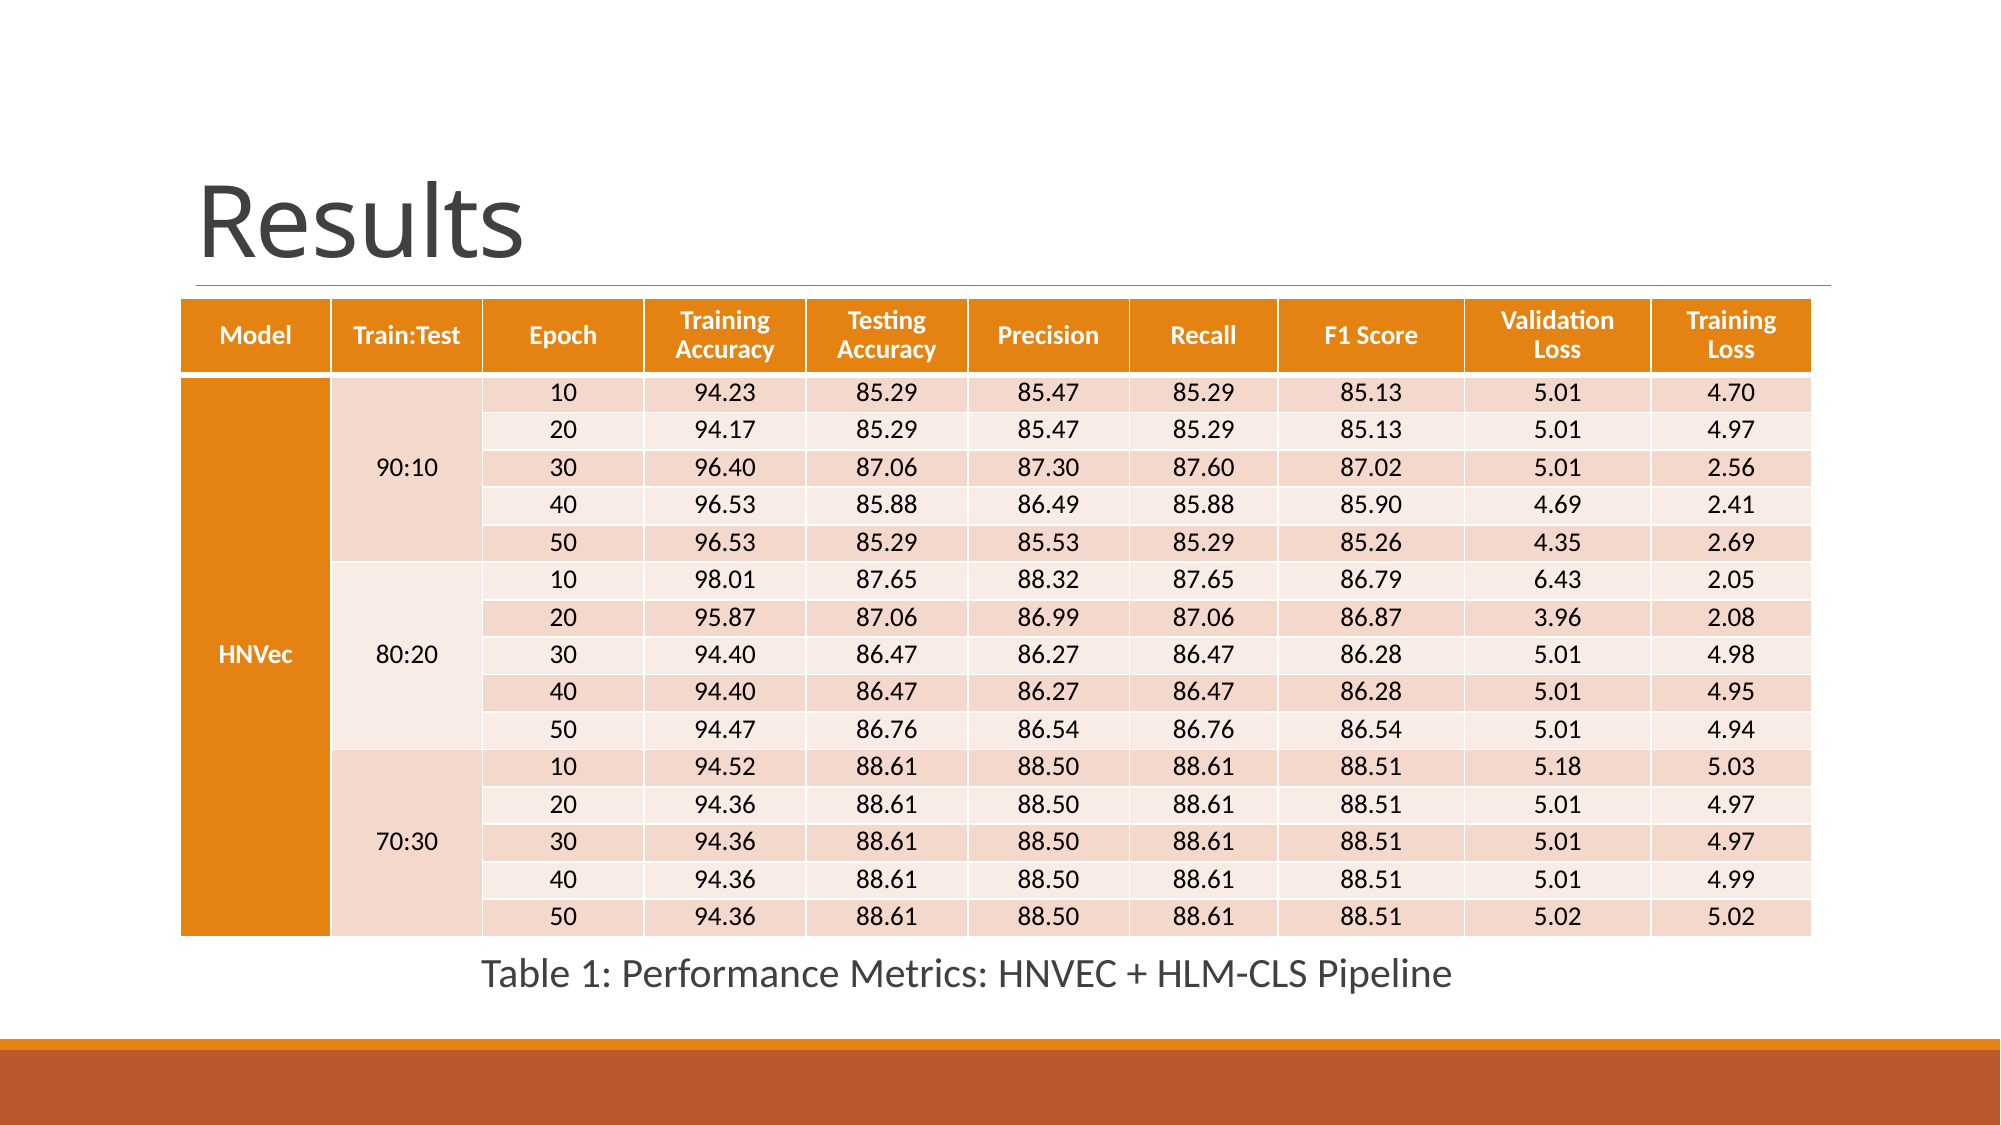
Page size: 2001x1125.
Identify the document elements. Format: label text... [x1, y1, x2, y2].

table_cell 98.01 [645, 563, 805, 599]
table_cell 86.28 [1279, 638, 1464, 674]
table_cell 88.51 [1279, 900, 1464, 936]
table_cell 40 [483, 675, 643, 711]
table_cell 86.47 [1130, 638, 1277, 674]
table_cell 94.23 [645, 378, 805, 412]
table_cell 88.51 [1279, 825, 1464, 861]
table_cell 85.29 [1130, 526, 1277, 561]
table_cell 88.61 [1130, 825, 1277, 861]
table_cell 94.36 [645, 788, 805, 823]
table_header Model [181, 299, 330, 372]
table_cell 4.94 [1652, 713, 1811, 749]
table_cell 87.65 [1130, 563, 1277, 599]
table_cell 86.87 [1279, 601, 1464, 636]
table_cell 87.60 [1130, 451, 1277, 486]
table_cell 88.61 [1130, 750, 1277, 786]
table_cell HNVec [181, 378, 330, 936]
table_cell 3.96 [1465, 601, 1650, 636]
table_cell 40 [483, 488, 643, 524]
table_cell 86.79 [1279, 563, 1464, 599]
table_cell 88.61 [1130, 788, 1277, 823]
table_cell 20 [483, 788, 643, 823]
table_cell 86.76 [1130, 713, 1277, 749]
table_cell 4.99 [1652, 863, 1811, 898]
table_cell 94.47 [645, 713, 805, 749]
table_cell 94.40 [645, 638, 805, 674]
table_cell 5.18 [1465, 750, 1650, 786]
table_cell 87.65 [807, 563, 967, 599]
table_cell 2.69 [1652, 526, 1811, 561]
table_header Train:Test [332, 299, 482, 372]
table_cell 87.02 [1279, 451, 1464, 486]
table_cell 86.99 [969, 601, 1129, 636]
table_cell 5.01 [1465, 863, 1650, 898]
table_cell 5.01 [1465, 413, 1650, 449]
table_cell 4.70 [1652, 378, 1811, 412]
table_cell 6.43 [1465, 563, 1650, 599]
table_cell 88.50 [969, 788, 1129, 823]
table_cell 88.51 [1279, 863, 1464, 898]
table_cell 2.05 [1652, 563, 1811, 599]
table_cell 94.52 [645, 750, 805, 786]
table_cell 5.01 [1465, 451, 1650, 486]
table_cell 86.49 [969, 488, 1129, 524]
table_cell 2.08 [1652, 601, 1811, 636]
table_cell 87.06 [1130, 601, 1277, 636]
table_cell 86.47 [1130, 675, 1277, 711]
table_cell 85.26 [1279, 526, 1464, 561]
table_cell 50 [483, 526, 643, 561]
table_cell 70:30 [332, 750, 482, 936]
table_cell 5.01 [1465, 788, 1650, 823]
table_cell 5.01 [1465, 825, 1650, 861]
table_cell 85.53 [969, 526, 1129, 561]
table_cell 5.02 [1465, 900, 1650, 936]
text_box Table 1: Performance Metrics: HNVEC + HLM-CLS Pipeline [165, 950, 1769, 1125]
table_cell 86.76 [807, 713, 967, 749]
table_cell 86.27 [969, 675, 1129, 711]
table_cell 88.61 [807, 900, 967, 936]
table_header Training Accuracy [645, 299, 805, 372]
table_cell 86.27 [969, 638, 1129, 674]
title Results [180, 47, 1830, 285]
table_cell 88.51 [1279, 750, 1464, 786]
table_cell 85.29 [807, 378, 967, 412]
table_header Precision [969, 299, 1129, 372]
table_cell 88.61 [807, 825, 967, 861]
table_cell 88.61 [807, 750, 967, 786]
table_cell 90:10 [332, 378, 482, 561]
table_cell 96.53 [645, 526, 805, 561]
table_cell 5.01 [1465, 638, 1650, 674]
table_cell 50 [483, 713, 643, 749]
table_header Training Loss [1652, 299, 1811, 372]
table_cell 86.28 [1279, 675, 1464, 711]
table_cell 86.47 [807, 638, 967, 674]
table_cell 88.61 [1130, 900, 1277, 936]
table_header Testing Accuracy [807, 299, 967, 372]
table_cell 88.50 [969, 825, 1129, 861]
table_cell 86.47 [807, 675, 967, 711]
table_cell 85.29 [1130, 378, 1277, 412]
table_cell 5.01 [1465, 713, 1650, 749]
table_cell 4.97 [1652, 413, 1811, 449]
table_cell 4.69 [1465, 488, 1650, 524]
table_cell 95.87 [645, 601, 805, 636]
table_header Validation Loss [1465, 299, 1650, 372]
table_cell 2.41 [1652, 488, 1811, 524]
table_cell 4.97 [1652, 788, 1811, 823]
table_cell 5.03 [1652, 750, 1811, 786]
table_cell 88.50 [969, 900, 1129, 936]
table_cell 94.40 [645, 675, 805, 711]
table_cell 88.61 [1130, 863, 1277, 898]
table_cell 94.36 [645, 825, 805, 861]
table_cell 85.47 [969, 378, 1129, 412]
table_cell 40 [483, 863, 643, 898]
table_cell 85.47 [969, 413, 1129, 449]
table_cell 4.98 [1652, 638, 1811, 674]
table_cell 50 [483, 900, 643, 936]
table_cell 94.36 [645, 900, 805, 936]
table_header F1 Score [1279, 299, 1464, 372]
table_cell 85.90 [1279, 488, 1464, 524]
table_cell 88.61 [807, 863, 967, 898]
table_cell 85.13 [1279, 378, 1464, 412]
table_cell 87.06 [807, 451, 967, 486]
table_cell 5.01 [1465, 675, 1650, 711]
table_cell 94.36 [645, 863, 805, 898]
table_cell 87.06 [807, 601, 967, 636]
table_cell 86.54 [1279, 713, 1464, 749]
table_cell 88.51 [1279, 788, 1464, 823]
table_cell 96.40 [645, 451, 805, 486]
table_cell 88.50 [969, 863, 1129, 898]
table_cell 30 [483, 451, 643, 486]
table_cell 5.02 [1652, 900, 1811, 936]
table_cell 20 [483, 413, 643, 449]
table_cell 10 [483, 750, 643, 786]
table_cell 80:20 [332, 563, 482, 749]
table_cell 4.35 [1465, 526, 1650, 561]
table_cell 88.32 [969, 563, 1129, 599]
table_header Recall [1130, 299, 1277, 372]
table_cell 87.30 [969, 451, 1129, 486]
table_cell 88.50 [969, 750, 1129, 786]
table_cell 86.54 [969, 713, 1129, 749]
table_cell 30 [483, 638, 643, 674]
table_header Epoch [483, 299, 643, 372]
table_cell 96.53 [645, 488, 805, 524]
table_cell 4.95 [1652, 675, 1811, 711]
table_cell 2.56 [1652, 451, 1811, 486]
table_cell 85.13 [1279, 413, 1464, 449]
table_cell 5.01 [1465, 378, 1650, 412]
table_cell 10 [483, 563, 643, 599]
table_cell 10 [483, 378, 643, 412]
table_cell 85.88 [807, 488, 967, 524]
table_cell 85.29 [807, 413, 967, 449]
table_cell 94.17 [645, 413, 805, 449]
table_cell 88.61 [807, 788, 967, 823]
table_cell 85.88 [1130, 488, 1277, 524]
table_cell 85.29 [807, 526, 967, 561]
table_cell 30 [483, 825, 643, 861]
table_cell 20 [483, 601, 643, 636]
table_cell 85.29 [1130, 413, 1277, 449]
table_cell 4.97 [1652, 825, 1811, 861]
